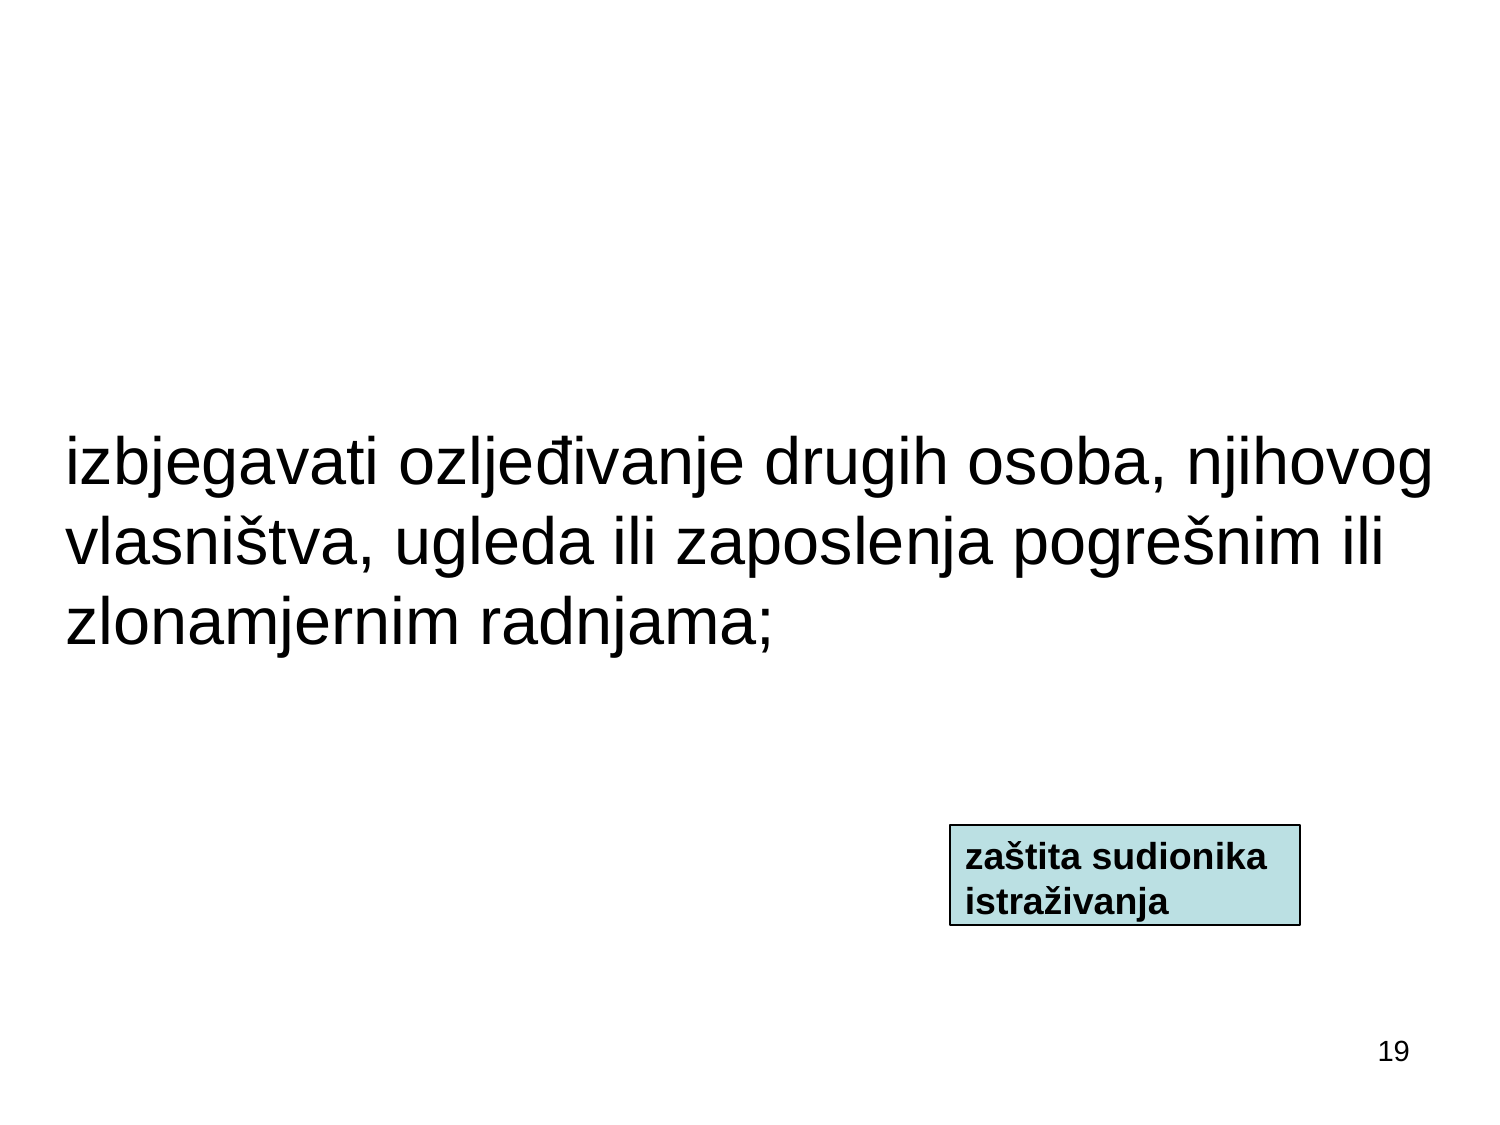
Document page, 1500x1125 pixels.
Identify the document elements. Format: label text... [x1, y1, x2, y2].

text_box zaštita sudionika istraživanja [950, 825, 1300, 925]
title izbjegavati ozljeđivanje drugih osoba, njihovog vlasništva, ugleda ili zaposlenja pogrešnim ili zlonamjernim radnjama; [49, 349, 1500, 726]
slide_number 19 [1074, 1024, 1426, 1103]
